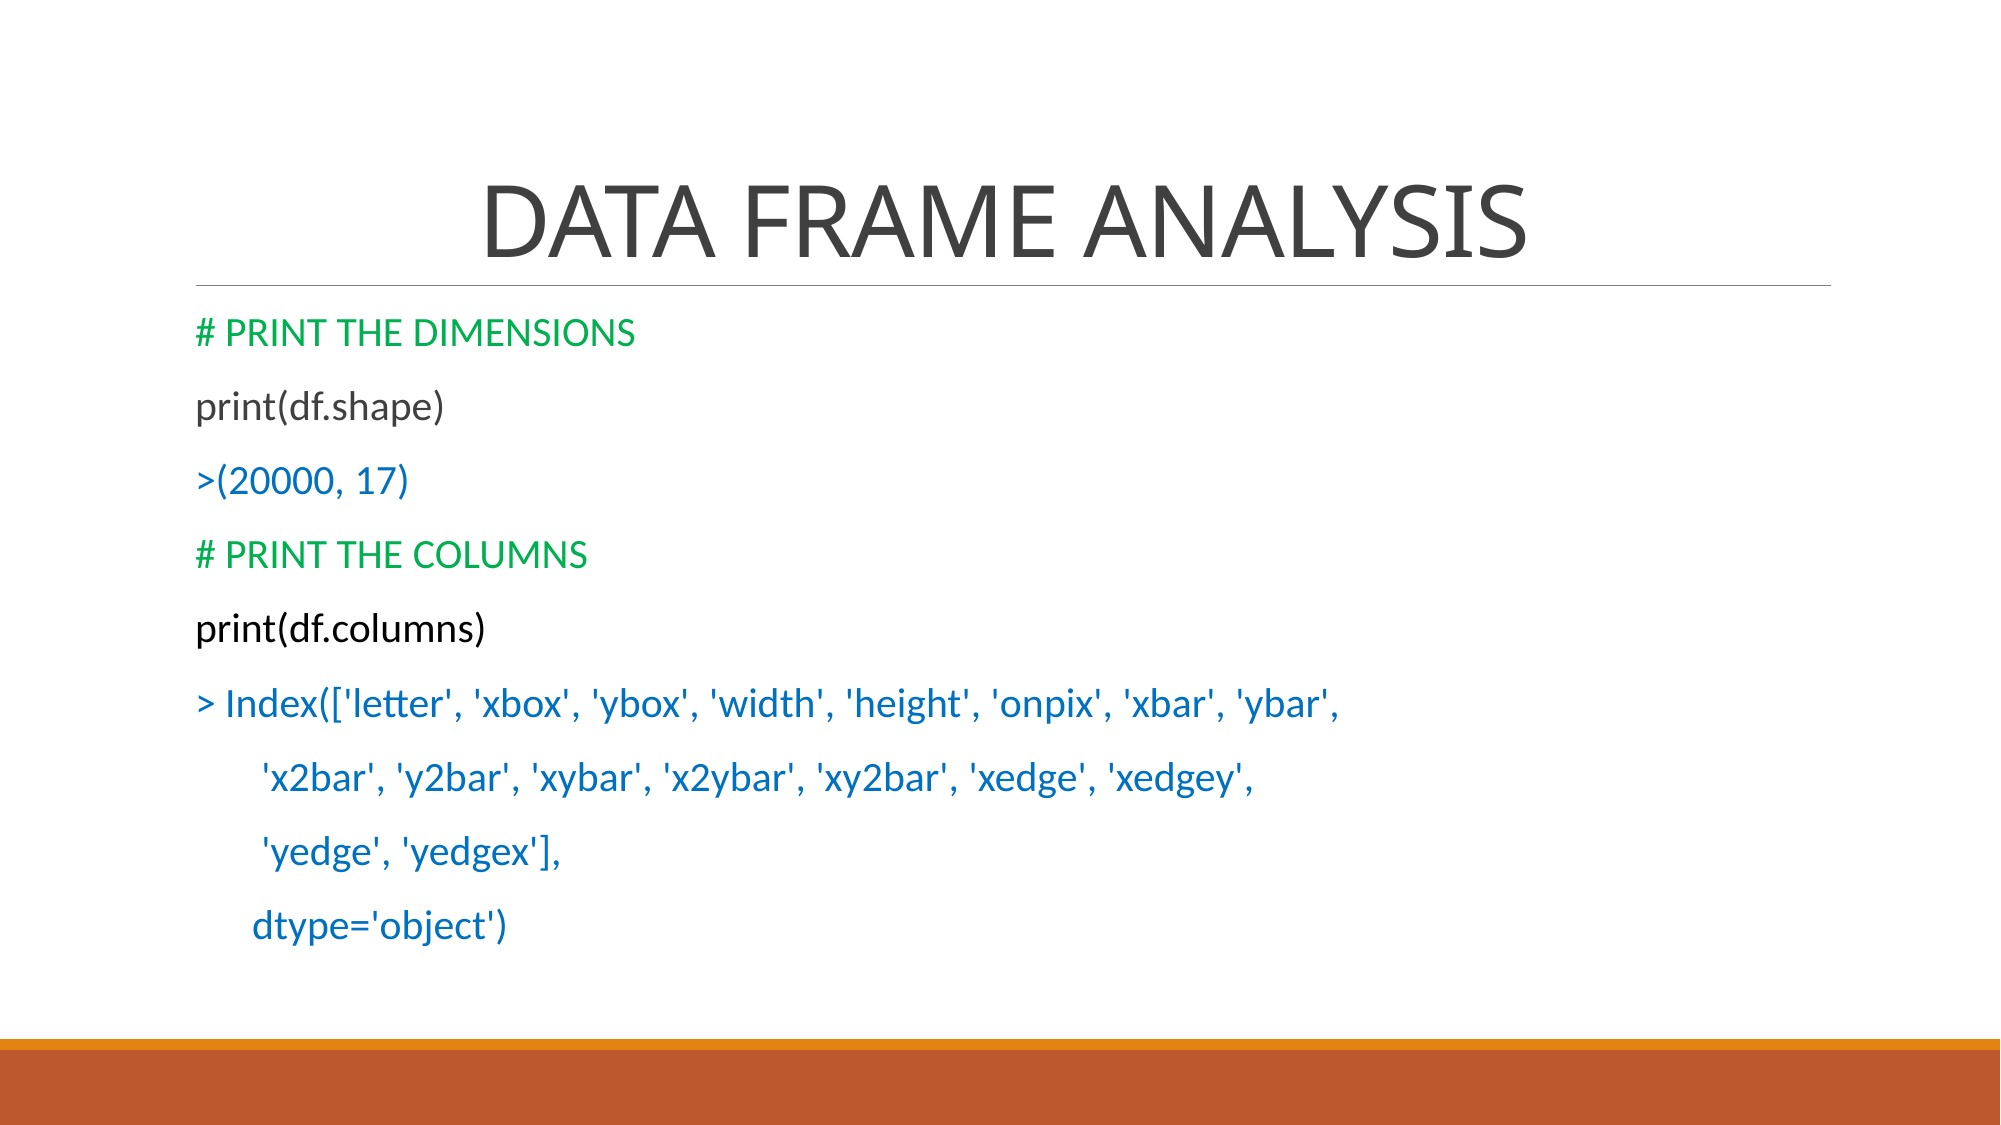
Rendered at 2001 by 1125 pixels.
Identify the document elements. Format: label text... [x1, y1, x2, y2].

list # PRINT THE DIMENSIONS print(df.shape) >(20000, 17) # PRINT THE COLUMNS print(df.columns) > Index(['letter', 'xbox', 'ybox', 'width', 'height', 'onpix', 'xbar', 'ybar', 'x2bar', 'y2bar', 'xybar', 'x2ybar', 'xy2bar', 'xedge', 'xedgey', 'yedge', 'yedgex'], dtype='object') [180, 302, 1830, 963]
title DATA FRAME ANALYSIS [180, 47, 1830, 285]
